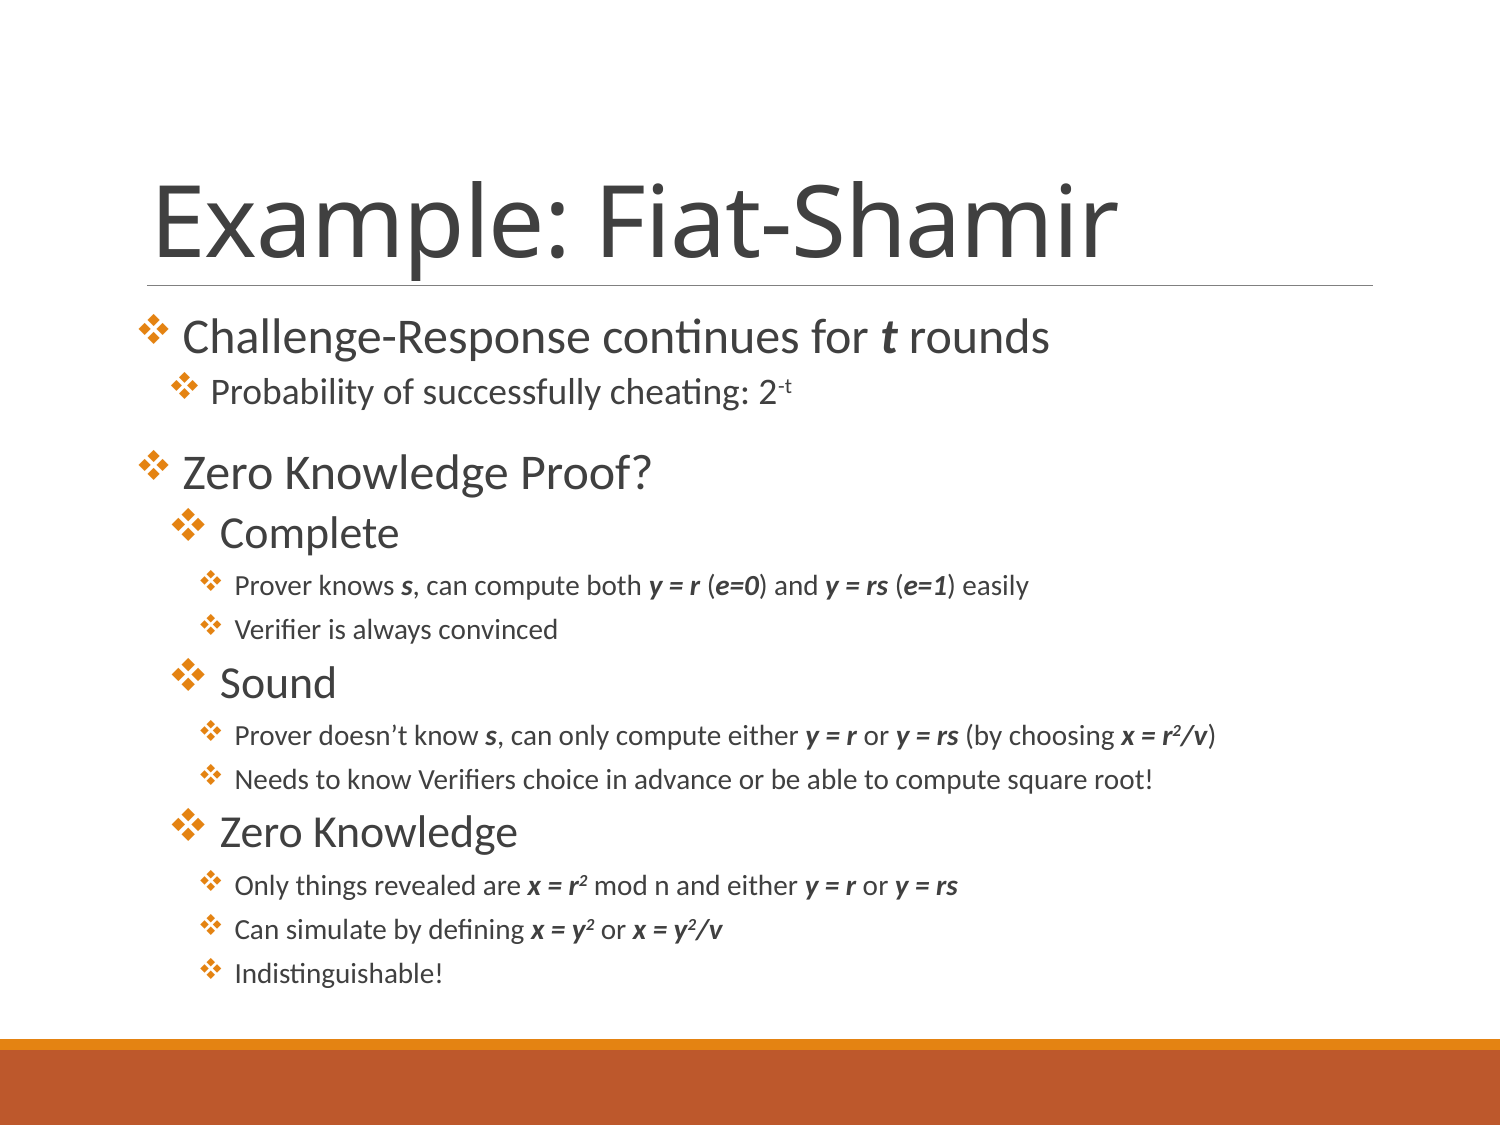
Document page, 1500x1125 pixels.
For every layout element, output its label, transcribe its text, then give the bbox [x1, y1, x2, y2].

list Challenge-Response continues for t rounds Probability of successfully cheating: 2-t Zero Knowledge Proof? Complete Prover knows s, can compute both y = r (e=0) and y = rs (e=1) easily Verifier is always convinced Sound Prover doesn’t know s, can only compute either y = r or y = rs (by choosing x = r2/v) Needs to know Verifiers choice in advance or be able to compute square root! Zero Knowledge Only things revealed are x = r2 mod n and either y = r or y = rs Can simulate by defining x = y2 or x = y2/v Indistinguishable! [135, 302, 1373, 1032]
title Example: Fiat-Shamir [135, 47, 1373, 285]
